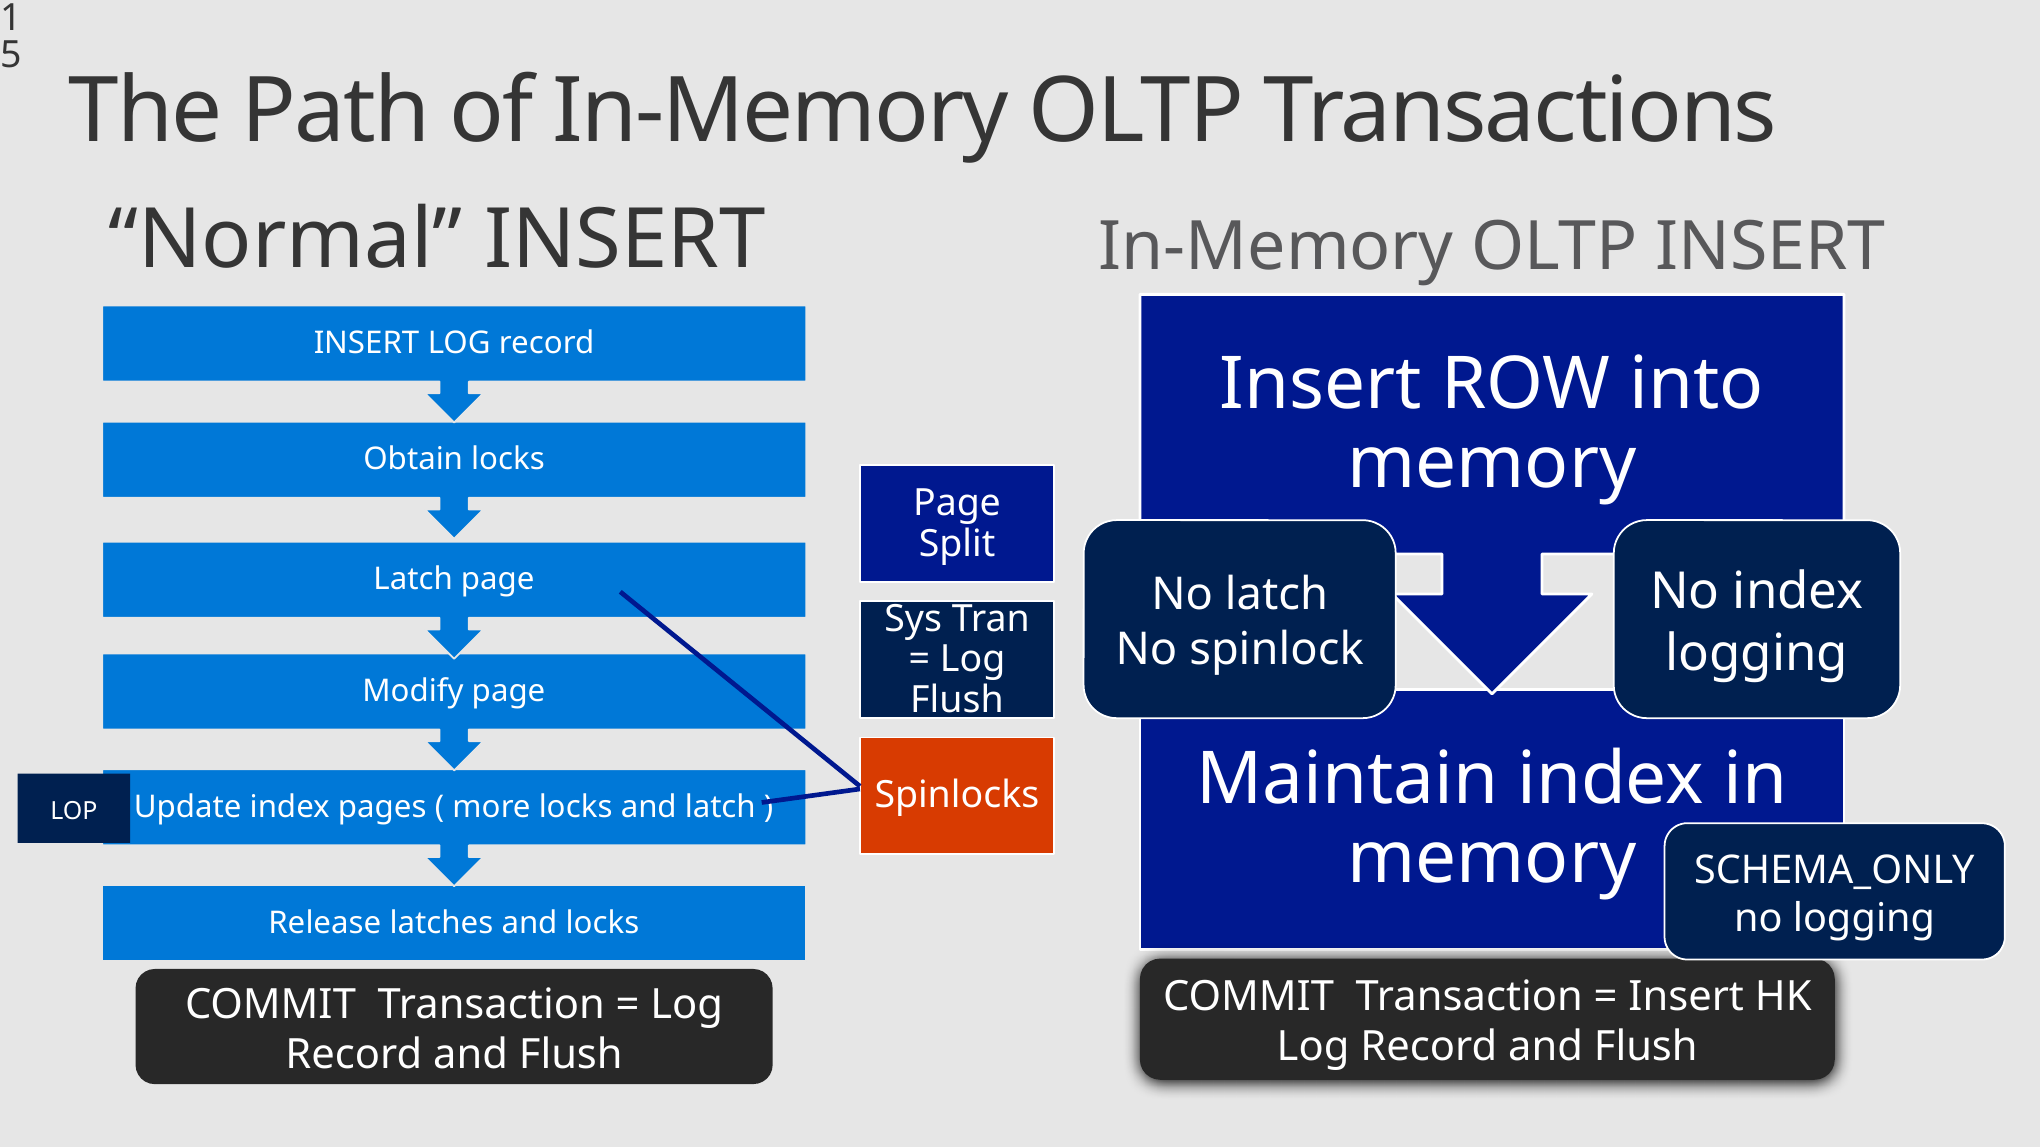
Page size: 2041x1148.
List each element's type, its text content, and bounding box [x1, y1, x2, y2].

text_box LOP [17, 773, 101, 844]
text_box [101, 305, 807, 962]
text_box No latch No spinlock [1083, 520, 1139, 719]
text_box COMMIT Transaction = Log Record and Flush [135, 968, 773, 1085]
text_box The Path of In-Memory OLTP Transactions [45, 48, 1996, 199]
text_box SCHEMA_ONLY no logging [1669, 823, 2005, 960]
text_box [619, 591, 861, 787]
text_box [1139, 293, 1845, 951]
text_box COMMIT Transaction = Insert HK Log Record and Flush [1139, 958, 1835, 1080]
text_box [859, 409, 1055, 910]
text_box In-Memory OLTP INSERT [1066, 191, 1918, 1138]
text_box No index logging [1845, 520, 1901, 719]
text_box “Normal” INSERT [48, 199, 827, 301]
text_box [761, 788, 861, 803]
